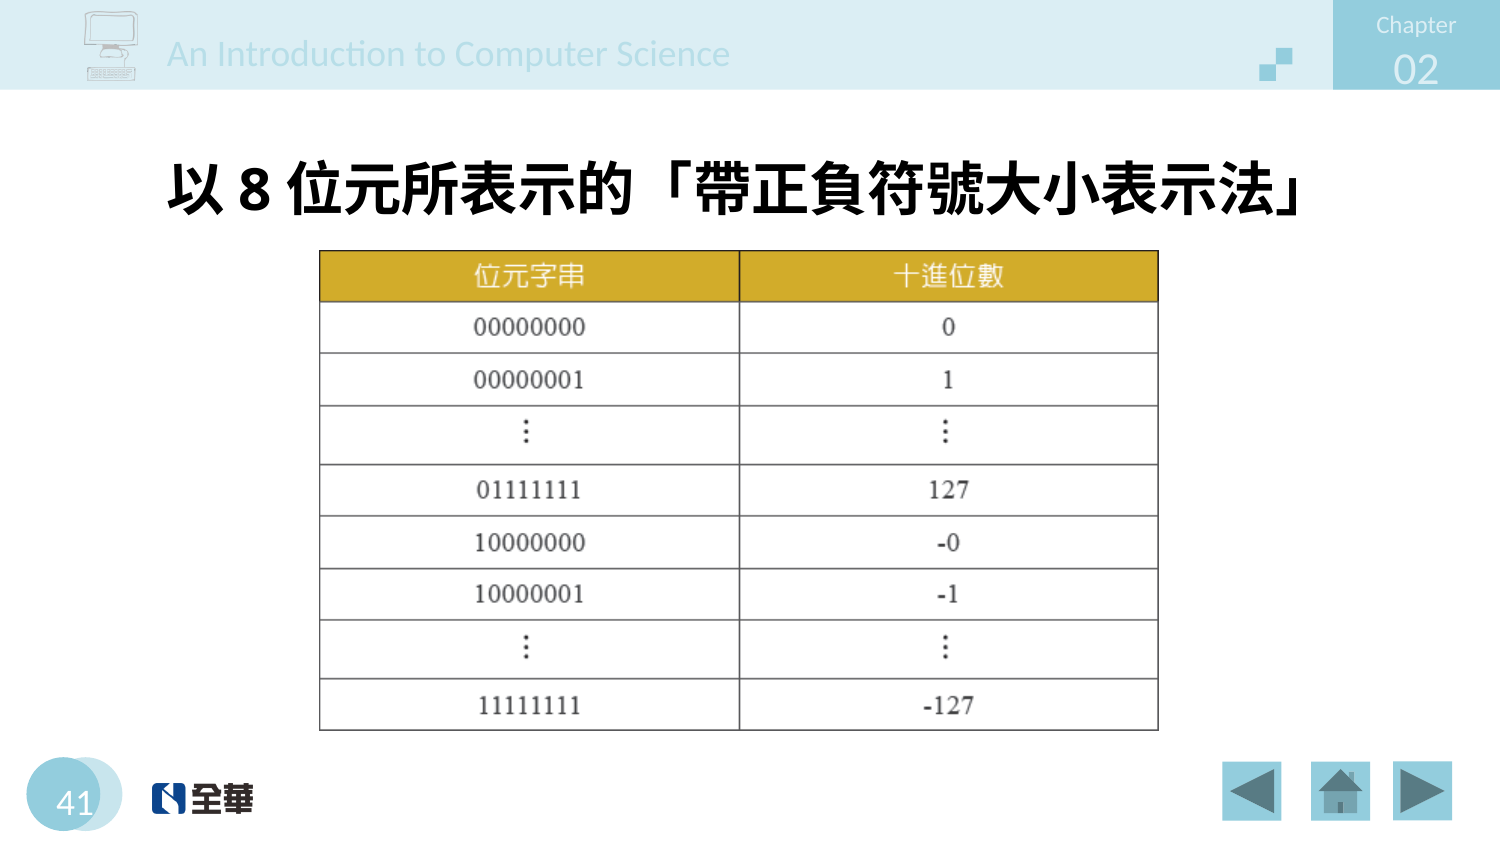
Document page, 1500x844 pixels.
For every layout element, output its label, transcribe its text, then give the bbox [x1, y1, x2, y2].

list 以8位元所表示的「帶正負符號大小表示法」 [75, 145, 1425, 754]
picture [84, 11, 138, 81]
picture [319, 250, 1159, 732]
picture [152, 783, 253, 814]
